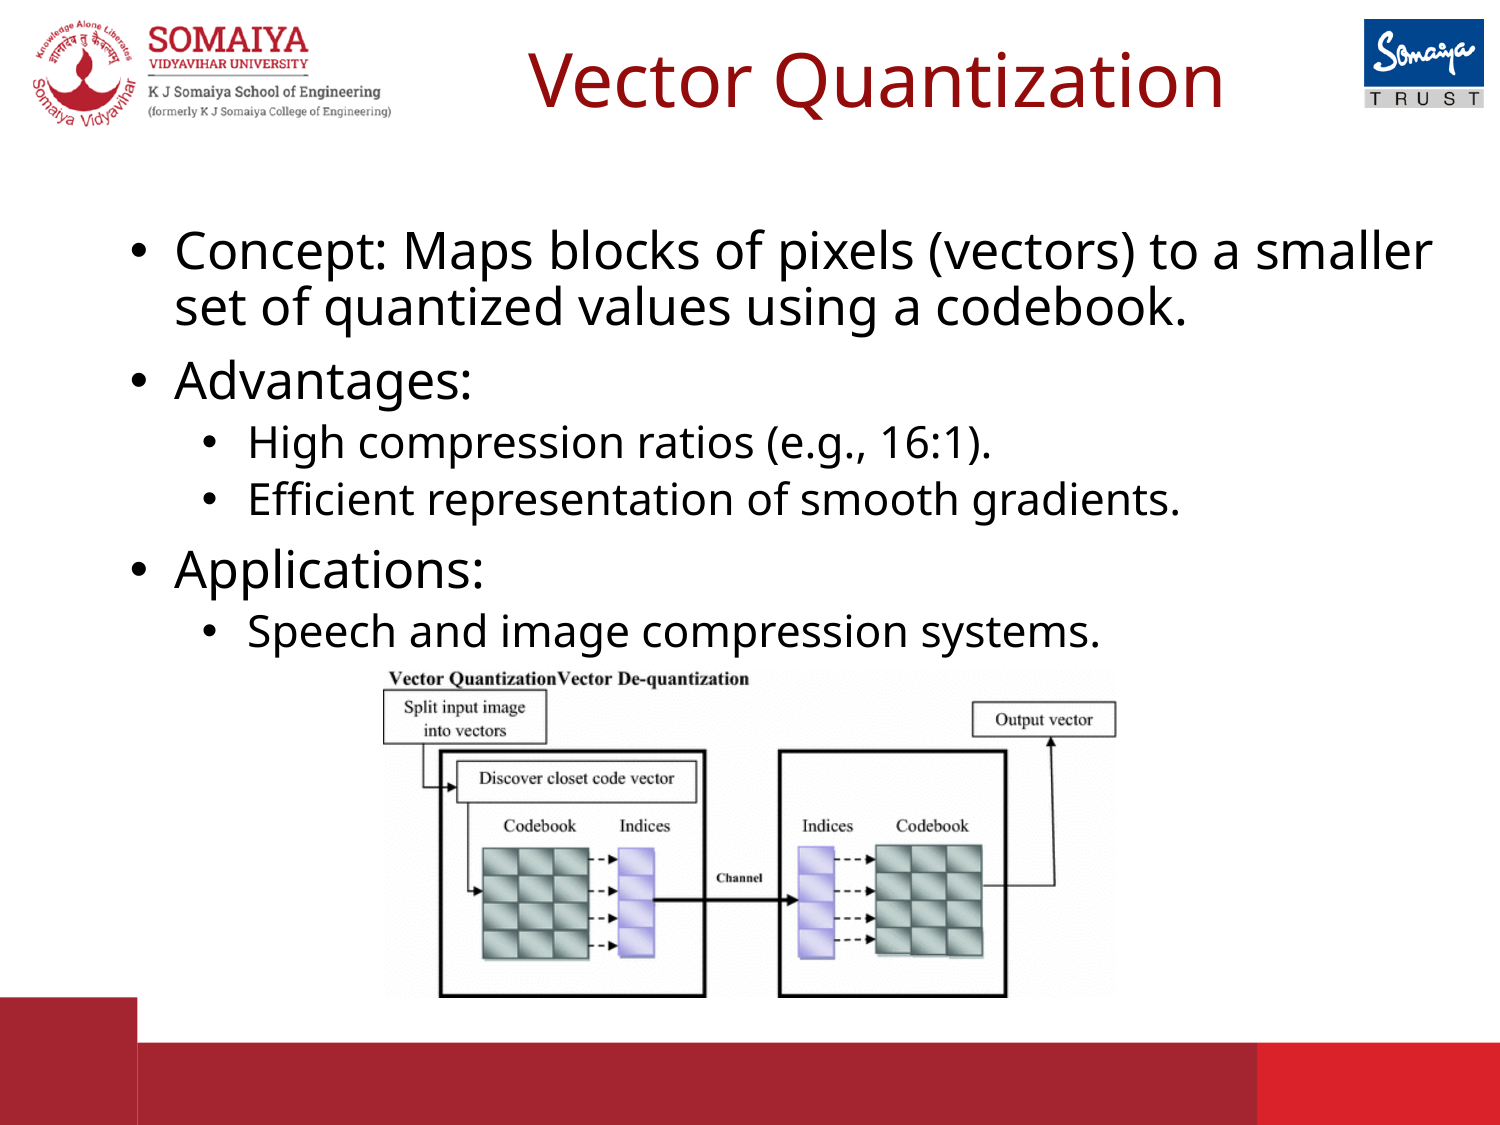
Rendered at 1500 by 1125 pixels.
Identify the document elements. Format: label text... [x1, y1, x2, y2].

picture [383, 668, 1117, 998]
picture [0, 0, 420, 134]
list Concept: Maps blocks of pixels (vectors) to a smaller set of quantized values using a codebook. Advantages: High compression ratios (e.g., 16:1). Efficient representation of smooth gradients. Applications: Speech and image compression systems. [114, 217, 1465, 669]
picture [1364, 19, 1484, 108]
title Vector Quantization [407, 35, 1349, 179]
